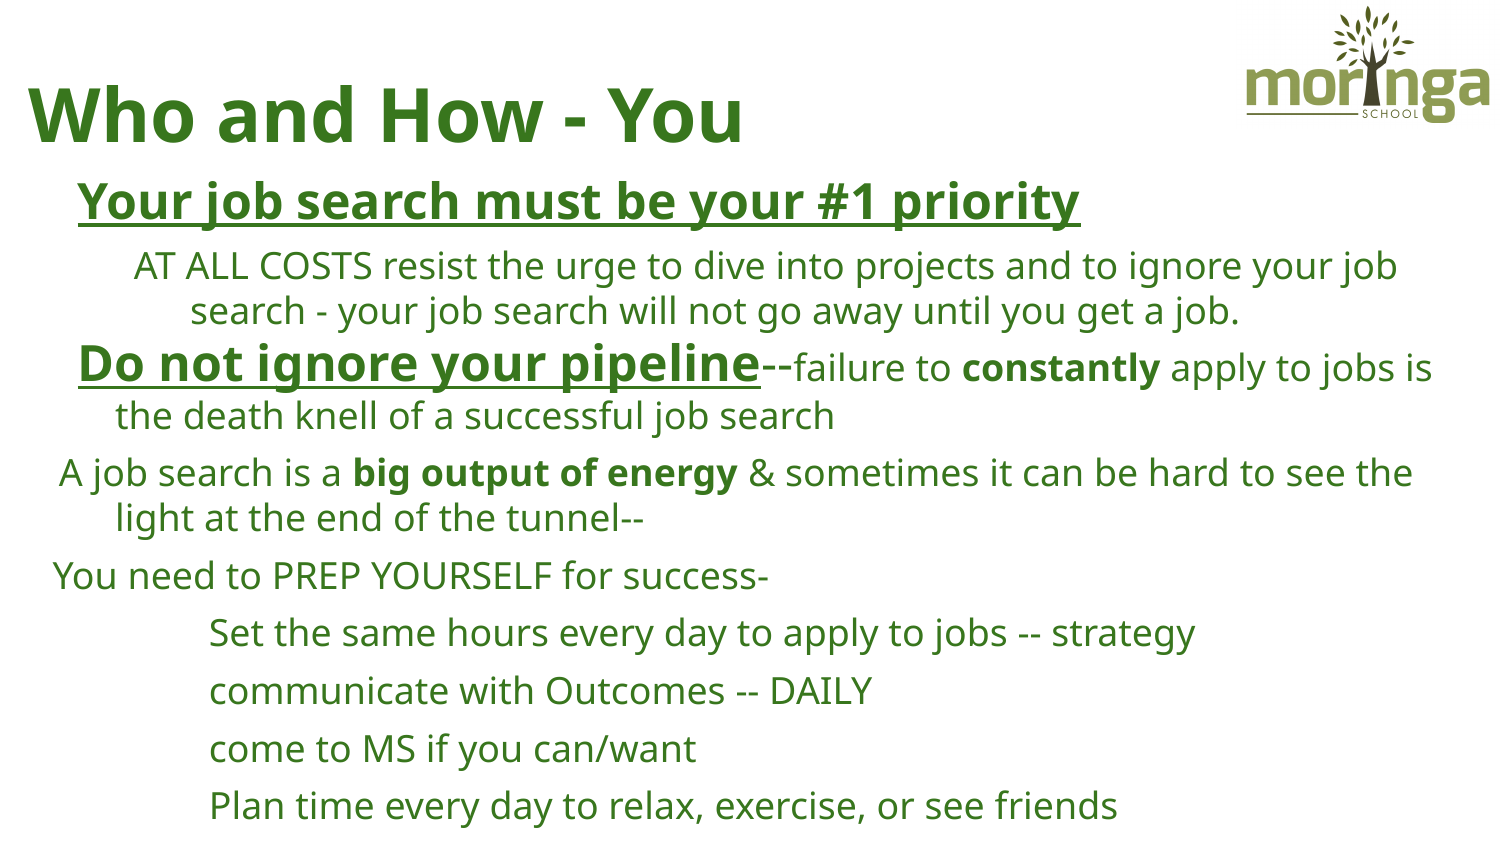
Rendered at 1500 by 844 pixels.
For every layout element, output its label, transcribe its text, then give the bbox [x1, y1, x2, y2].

list Your job search must be your #1 priority AT ALL COSTS resist the urge to dive into projects and to ignore your job search - your job search will not go away until you get a job. Do not ignore your pipeline--failure to constantly apply to jobs is the death knell of a successful job search A job search is a big output of energy & sometimes it can be hard to see the light at the end of the tunnel-- You need to PREP YOURSELF for success- Set the same hours every day to apply to jobs -- strategy communicate with Outcomes -- DAILY come to MS if you can/want Plan time every day to relax, exercise, or see friends [25, 154, 1451, 820]
picture [1236, 0, 1500, 129]
title Who and How - You [13, 32, 1364, 173]
